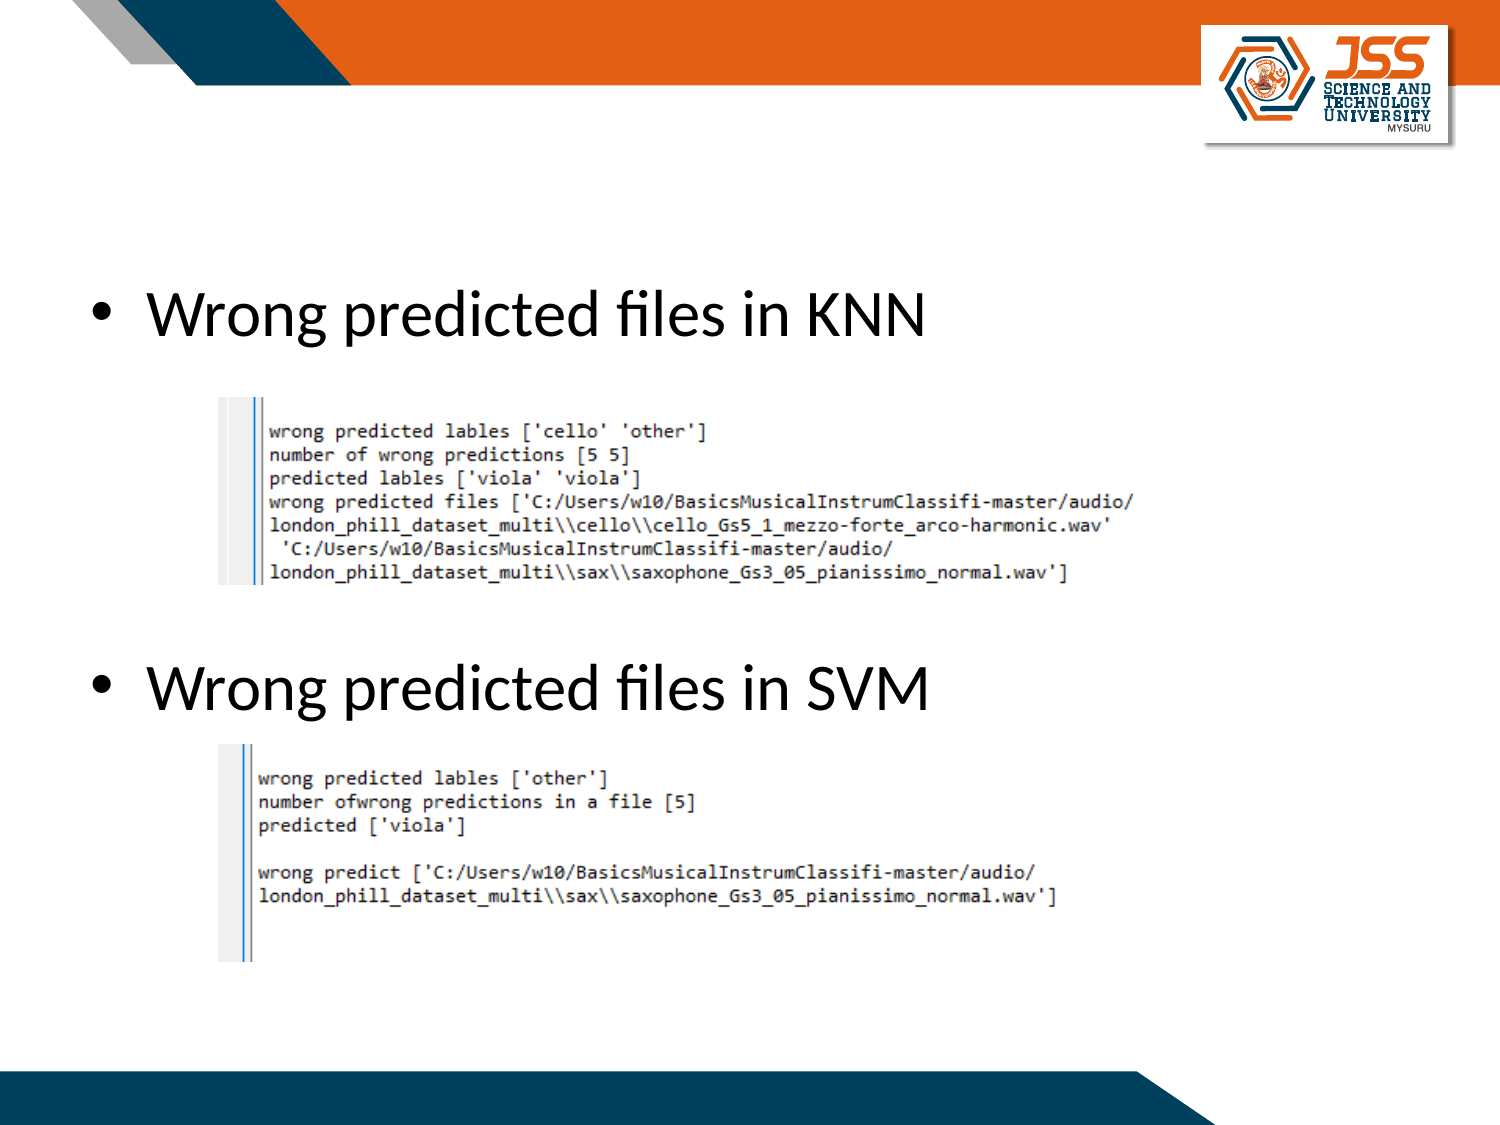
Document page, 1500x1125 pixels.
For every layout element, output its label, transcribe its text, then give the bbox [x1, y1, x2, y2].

list Wrong predicted files in KNN Wrong predicted files in SVM [75, 262, 1425, 1005]
picture [218, 744, 1108, 962]
picture [218, 396, 1169, 585]
